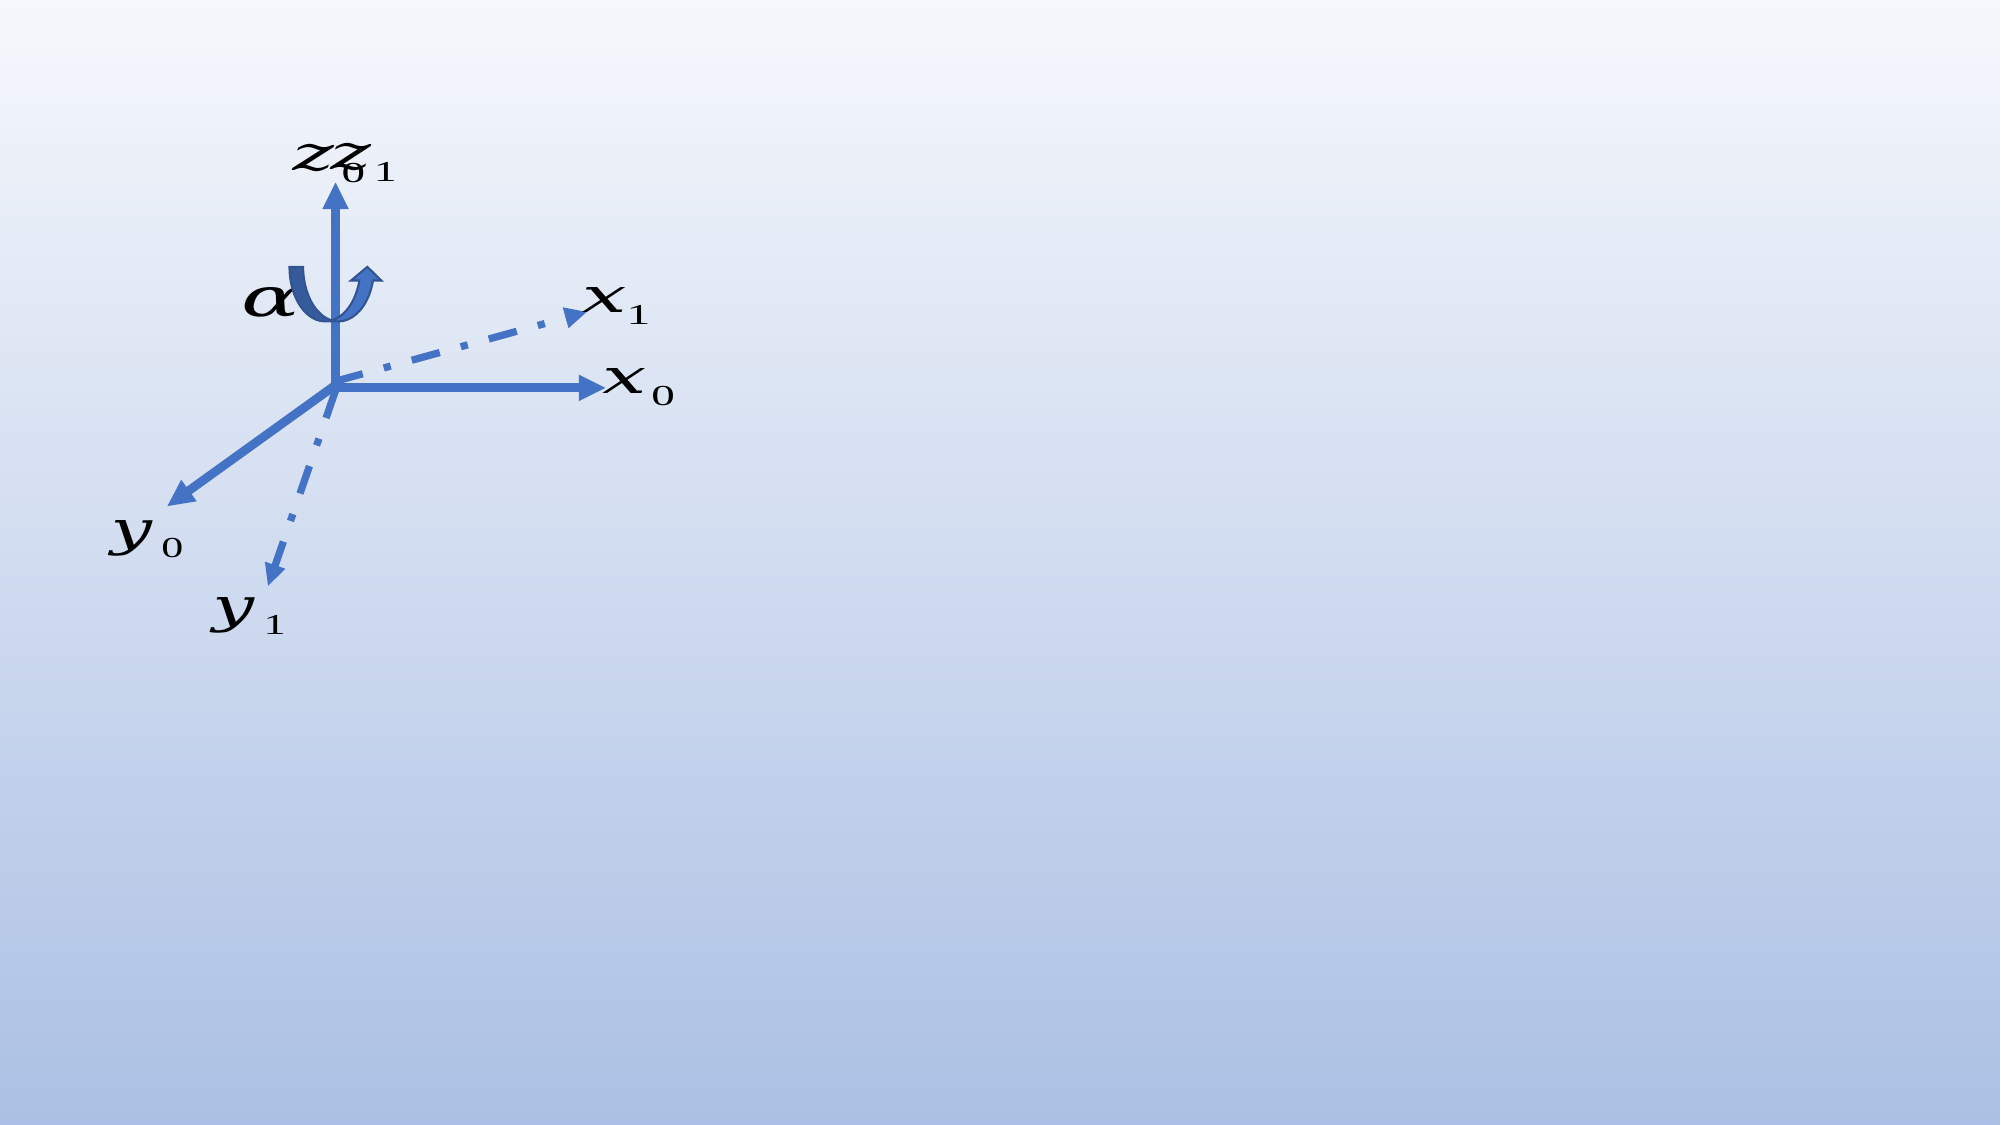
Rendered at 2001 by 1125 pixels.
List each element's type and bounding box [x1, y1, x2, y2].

text_box [288, 265, 334, 323]
text_box [343, 265, 384, 312]
text_box [167, 385, 336, 507]
text_box [268, 390, 336, 586]
text_box [334, 312, 587, 382]
